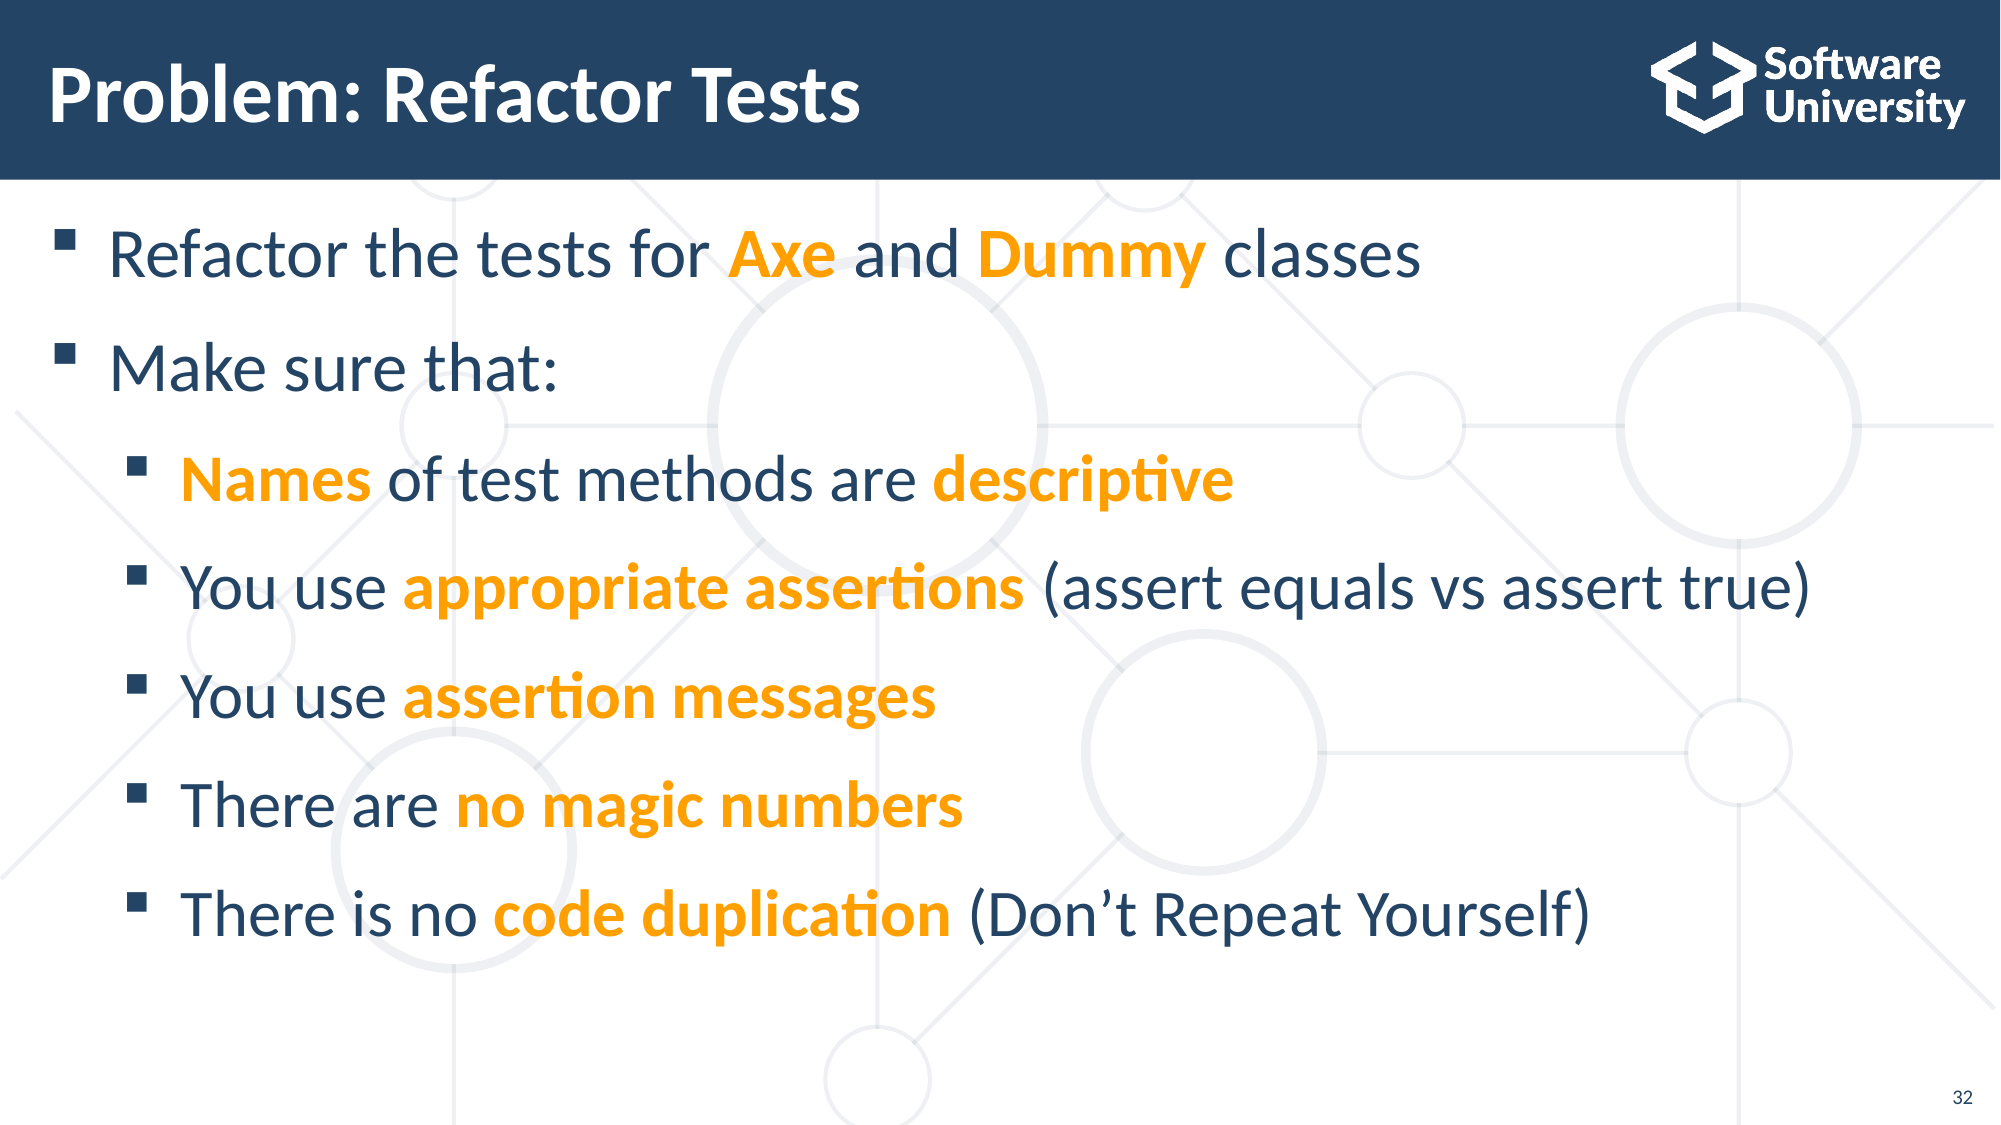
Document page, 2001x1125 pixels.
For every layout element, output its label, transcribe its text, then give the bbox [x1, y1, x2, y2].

title Problem: Refactor Tests [31, 16, 1625, 162]
picture [1651, 41, 1966, 134]
slide_number ‹#› [1927, 1067, 1989, 1117]
list Refactor the tests for Axe and Dummy classes Make sure that: Names of test methods are descriptive You use appropriate assertions (assert equals vs assert true) You use assertion messages There are no magic numbers There is no code duplication (Don’t Repeat Yourself) [31, 196, 1970, 1104]
